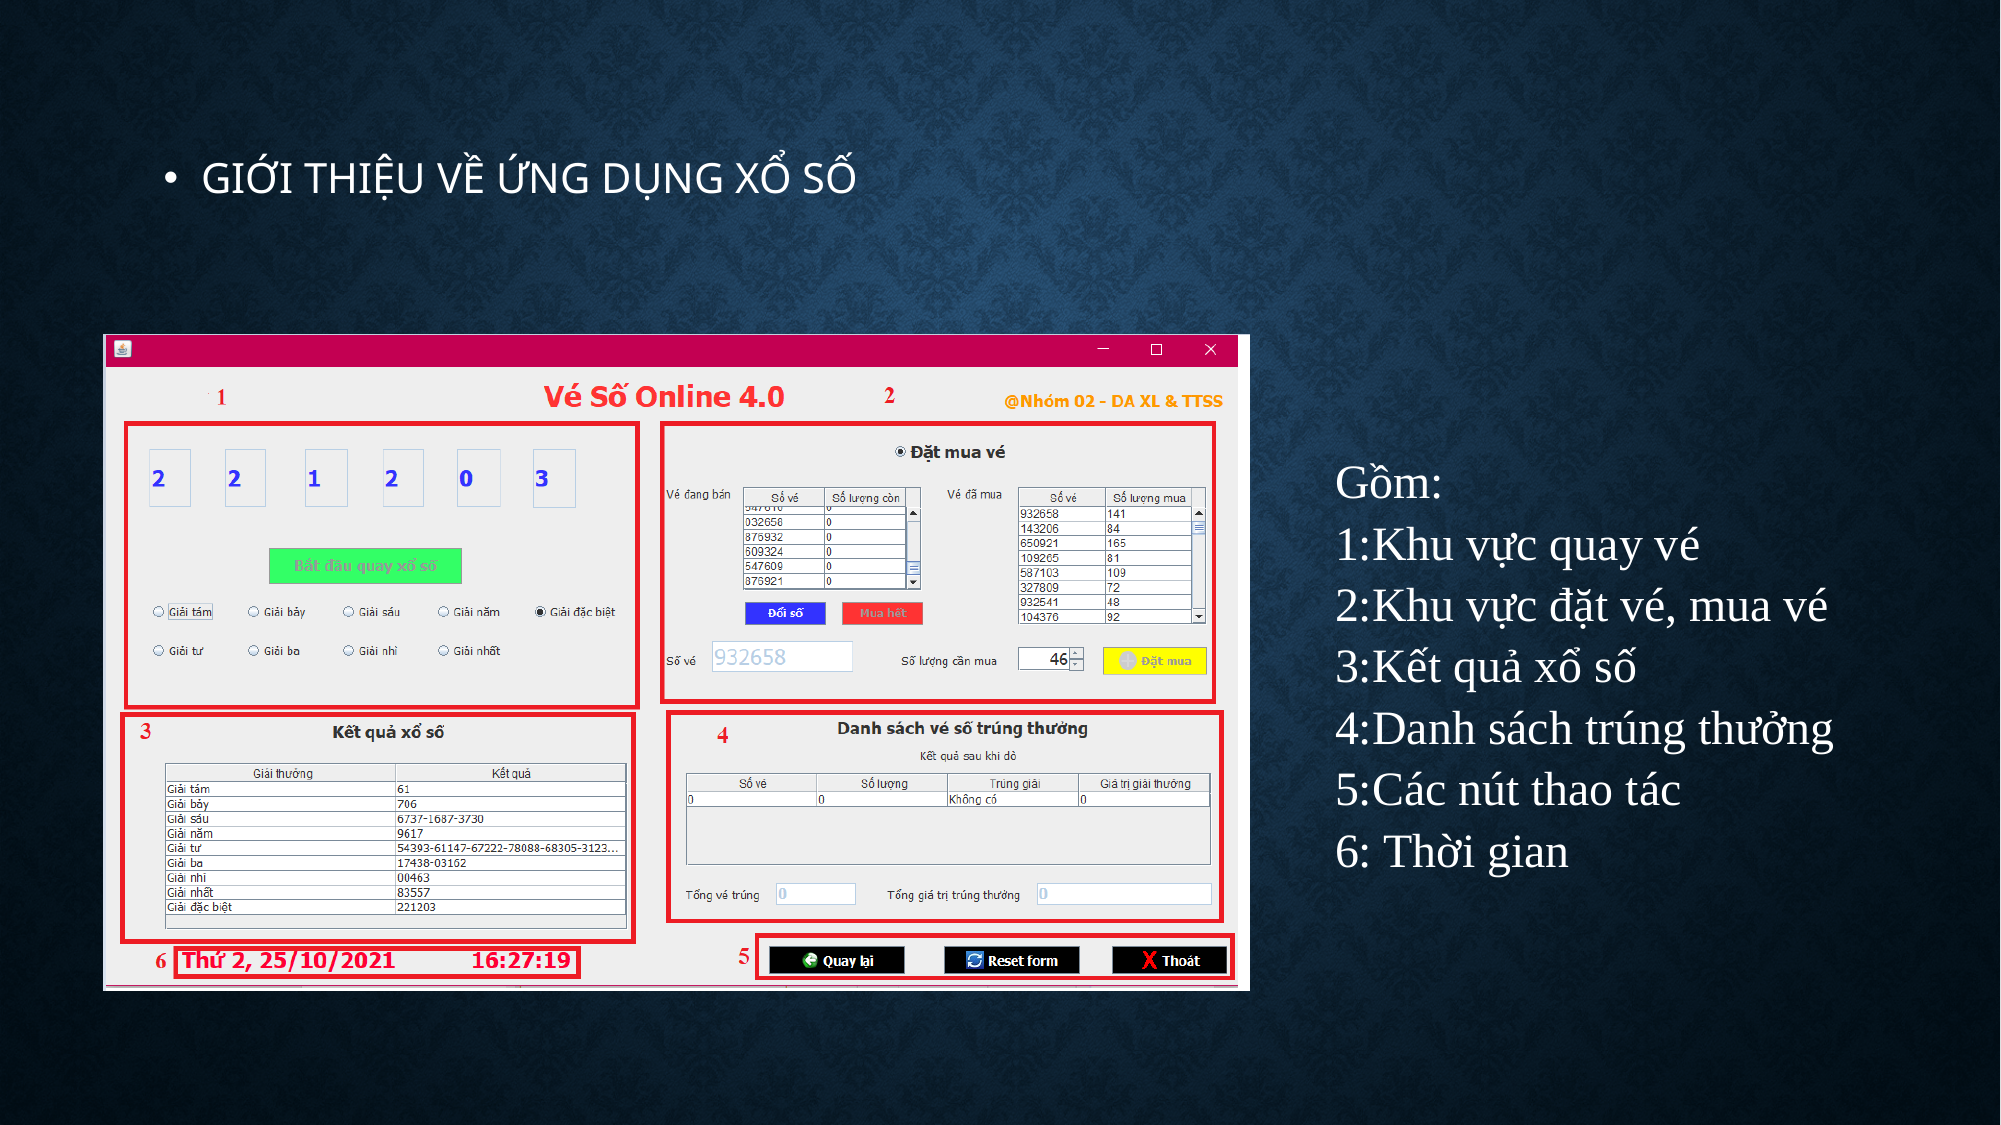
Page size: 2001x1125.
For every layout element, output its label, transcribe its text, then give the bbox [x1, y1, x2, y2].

picture [102, 333, 1250, 991]
list GIỚI THIỆU VỀ ỨNG DỤNG XỔ SỐ [148, 134, 925, 227]
text_box Gồm: 1:Khu vực quay vé 2:Khu vực đặt vé, mua vé 3:Kết quả xổ số 4:Danh sách trúng thưởng 5:Các nút thao tác 6: Thời gian [1255, 439, 2000, 885]
